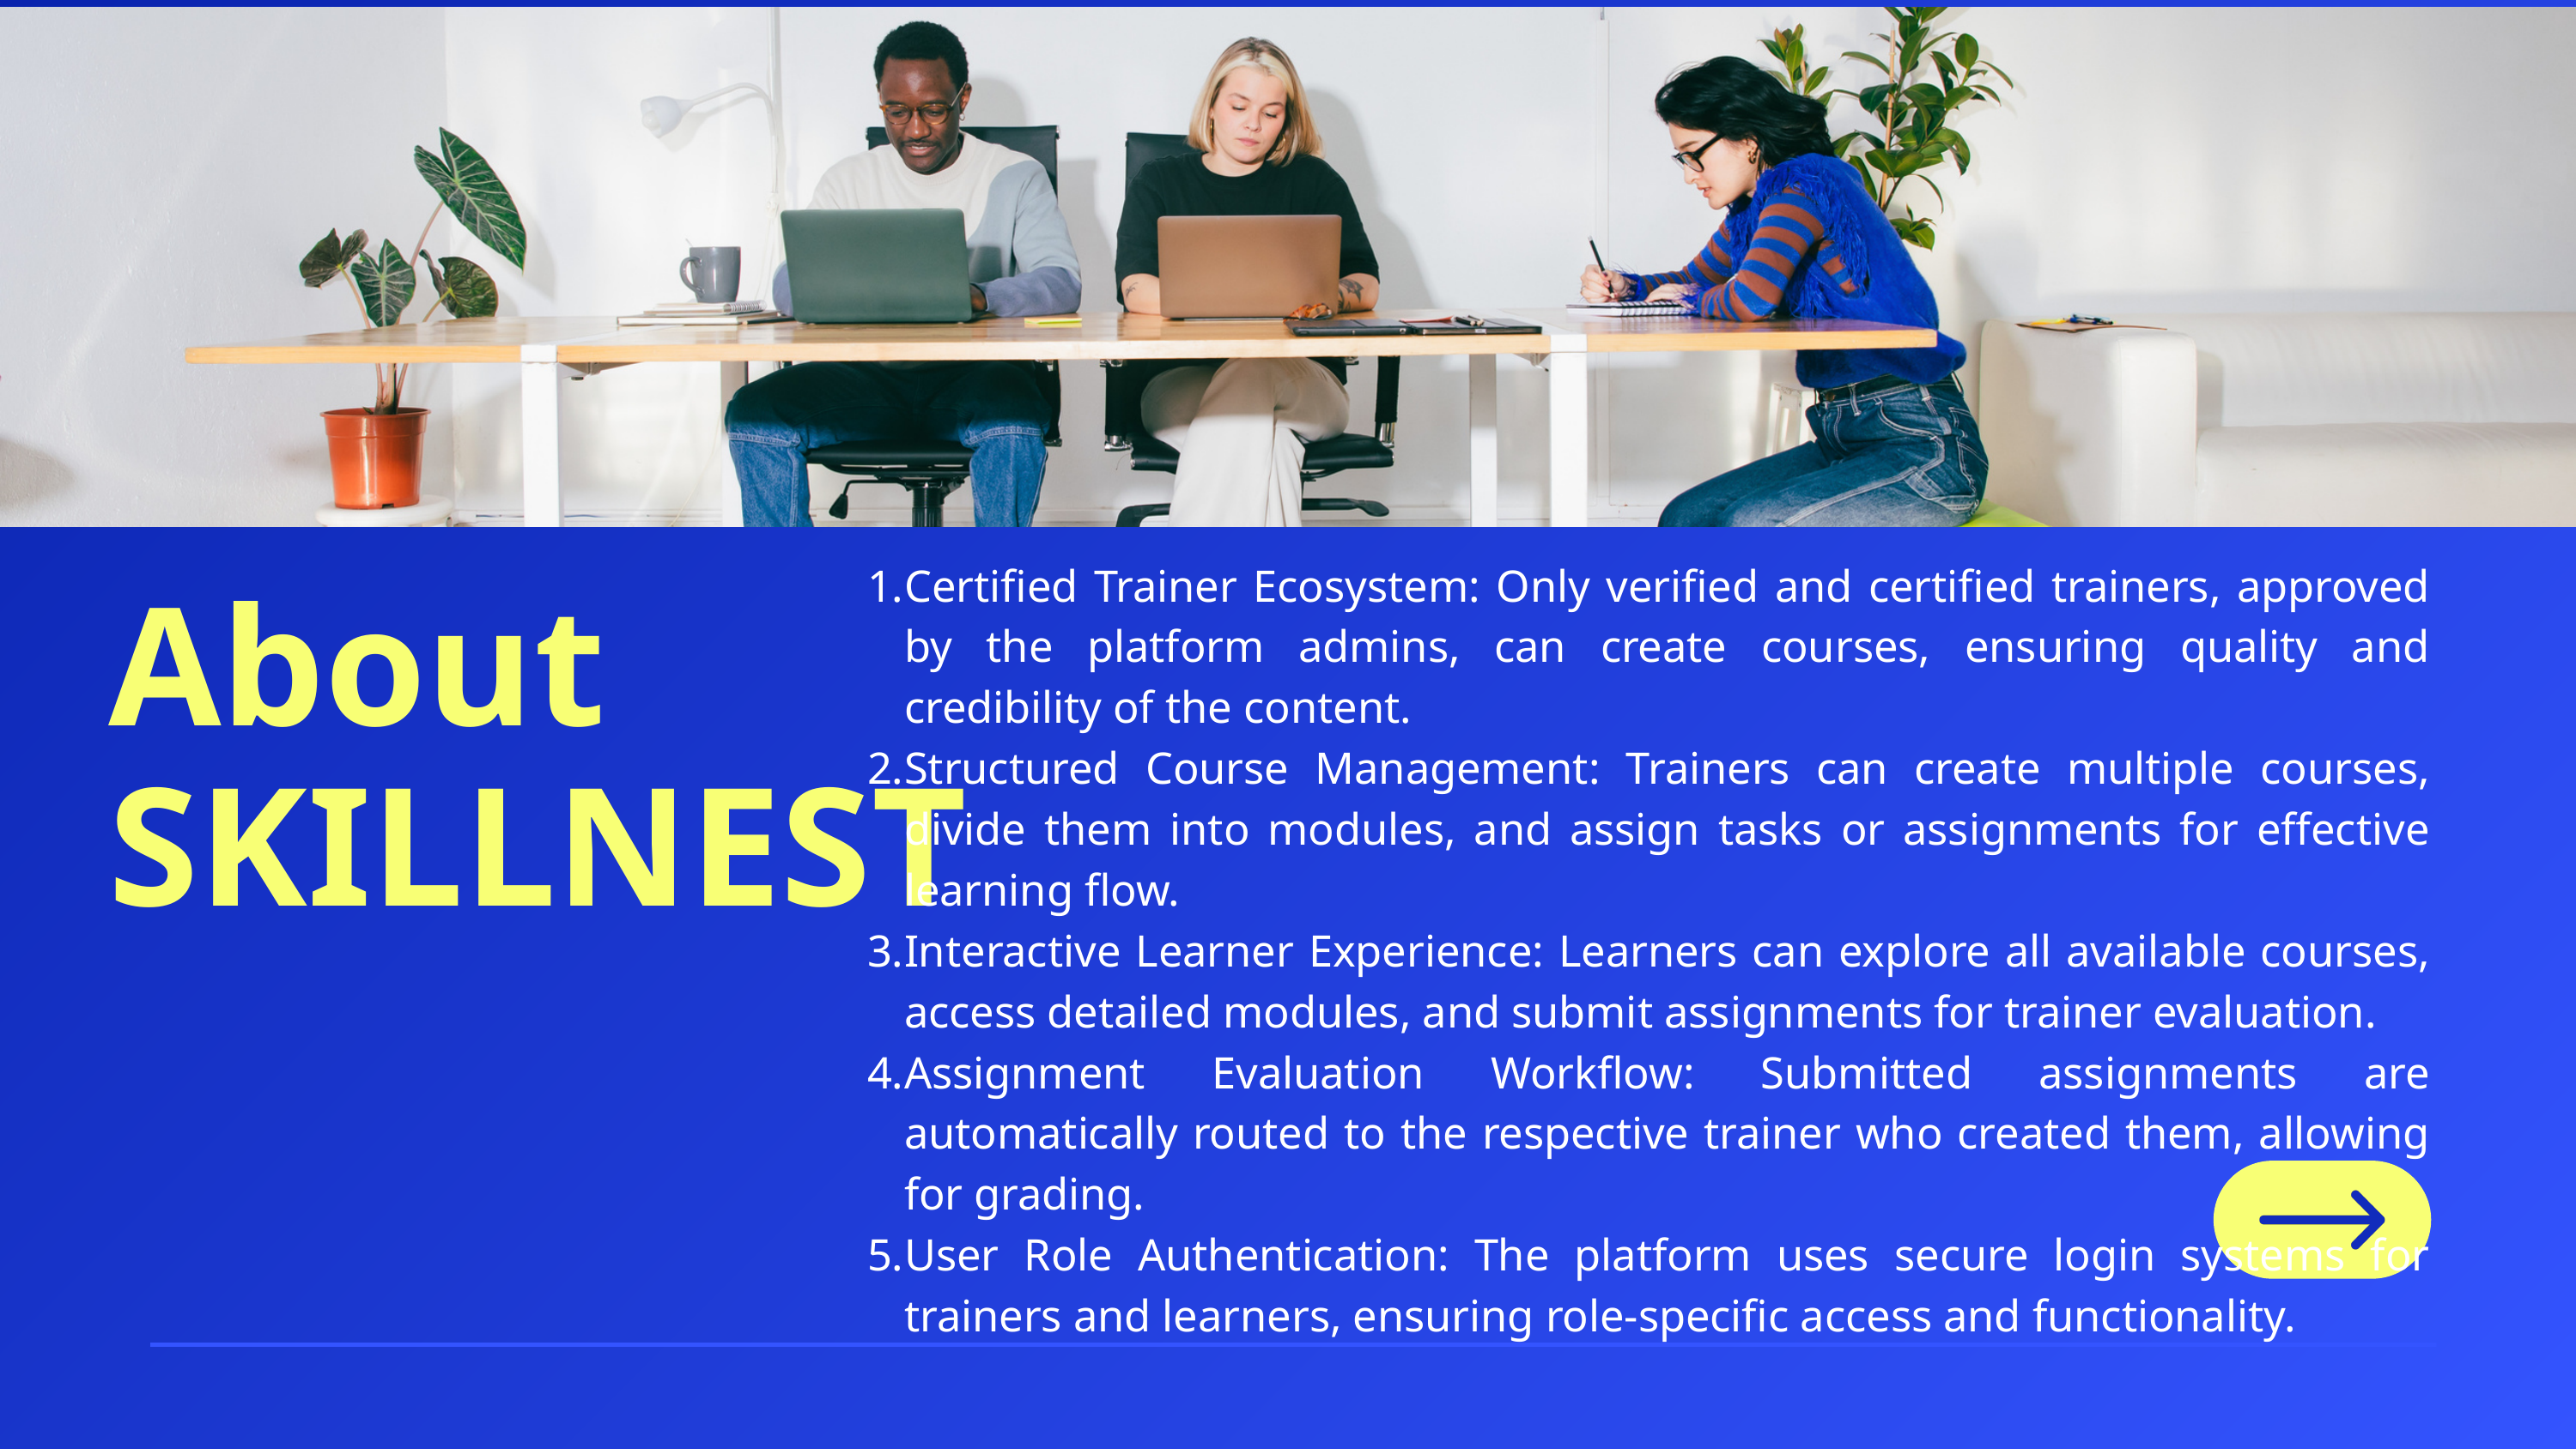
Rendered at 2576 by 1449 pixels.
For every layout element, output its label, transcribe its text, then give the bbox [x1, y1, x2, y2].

text_box Certified Trainer Ecosystem: Only verified and certified trainers, approved by the platform admins, can create courses, ensuring quality and credibility of the content. Structured Course Management: Trainers can create multiple courses, divide them into modules, and assign tasks or assignments for effective learning flow. Interactive Learner Experience: Learners can explore all available courses, access detailed modules, and submit assignments for trainer evaluation. Assignment Evaluation Workflow: Submitted assignments are automatically routed to the respective trainer who created them, allowing for grading. User Role Authentication: The platform uses secure login systems for trainers and learners, ensuring role-specific access and functionality. [830, 549, 2432, 1402]
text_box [0, 7, 2576, 528]
text_box About SKILLNEST [108, 578, 830, 939]
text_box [2213, 1160, 2432, 1279]
